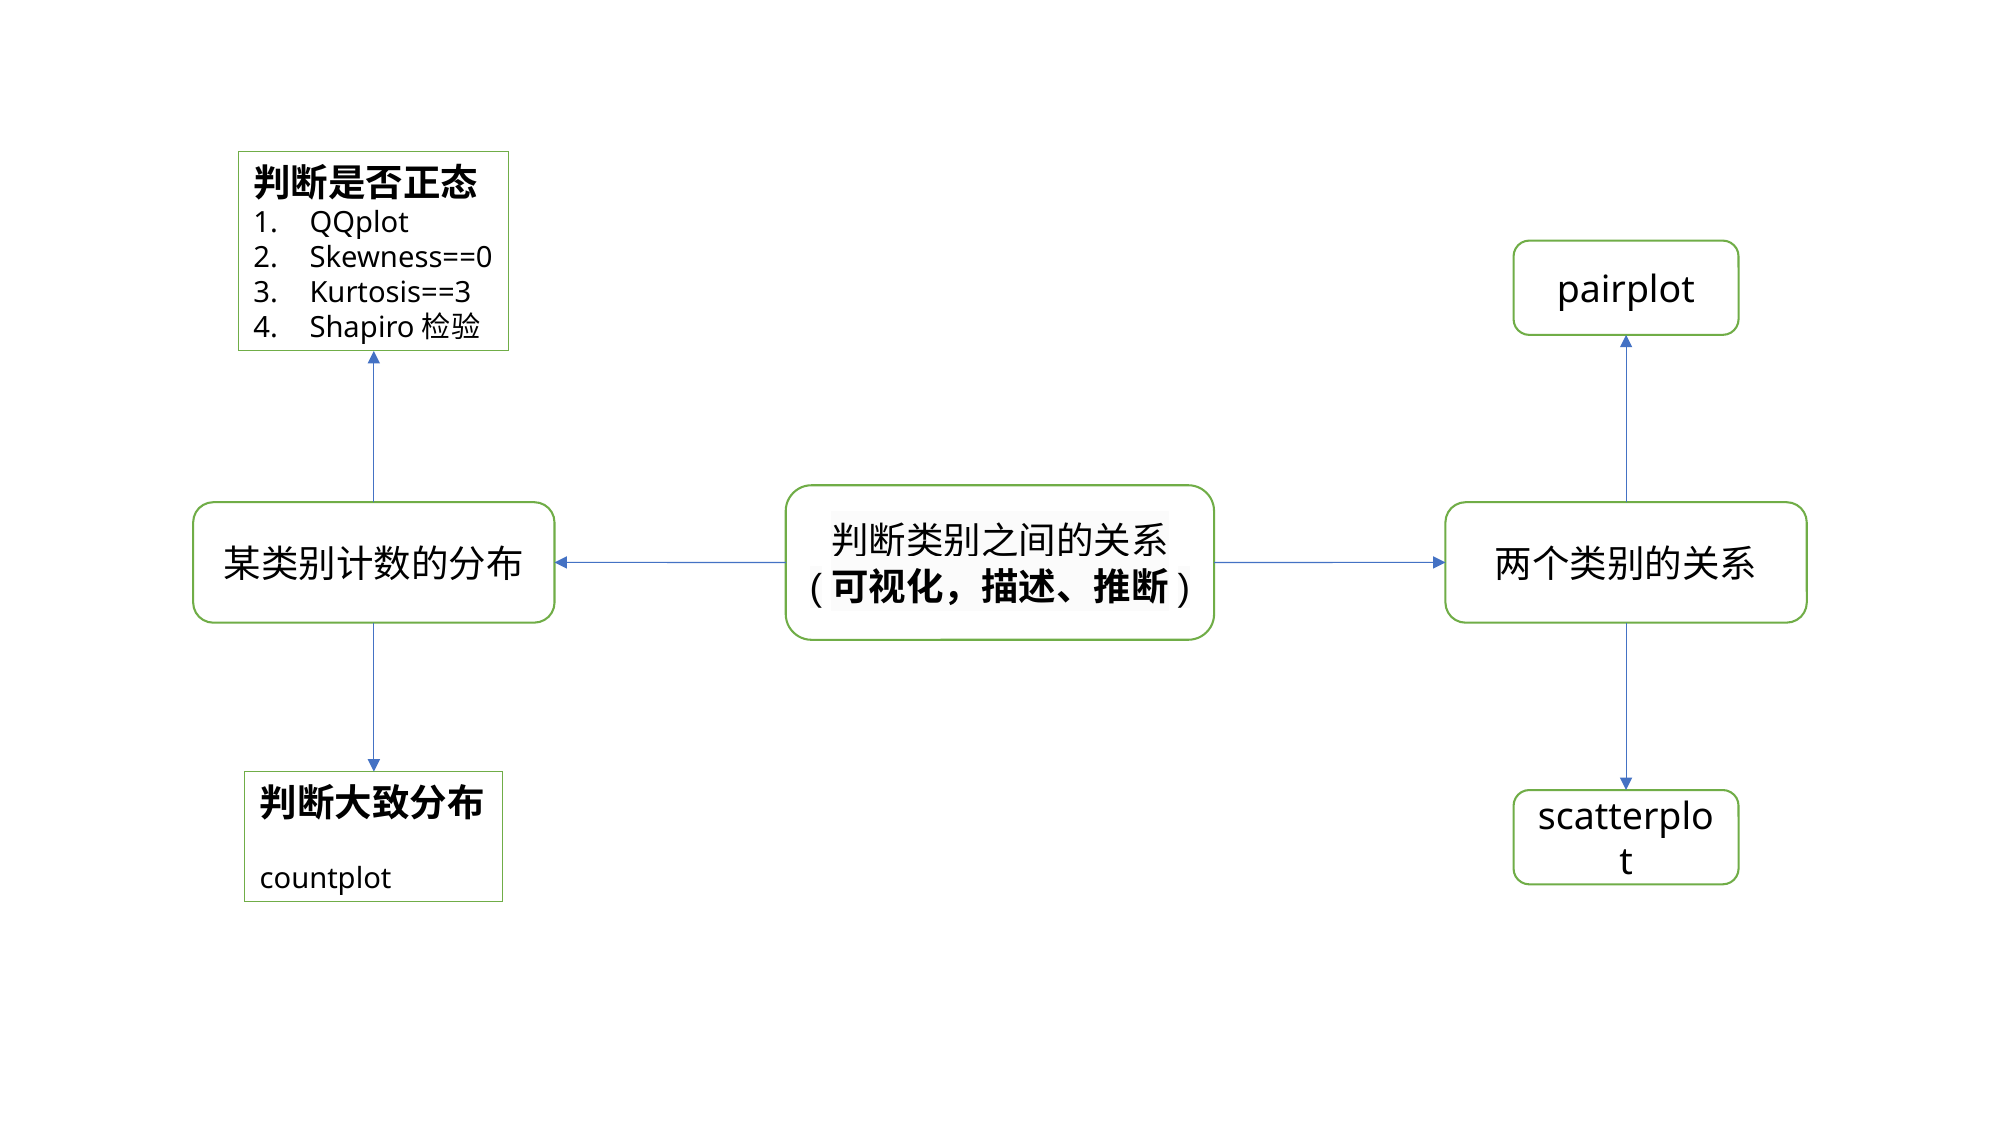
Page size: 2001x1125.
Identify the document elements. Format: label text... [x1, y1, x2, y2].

text_box 判断类别之间的关系 (可视化，描述、推断) [784, 484, 1216, 641]
text_box pairplot [1512, 239, 1740, 336]
text_box 某类别计数的分布 [192, 501, 556, 624]
text_box 两个类别的关系 [1444, 501, 1808, 624]
text_box 判断是否正态 QQplot Skewness==0 Kurtosis==3 Shapiro检验 [238, 151, 509, 351]
text_box scatterplot [1512, 789, 1740, 886]
text_box 判断大致分布 countplot [244, 771, 503, 902]
